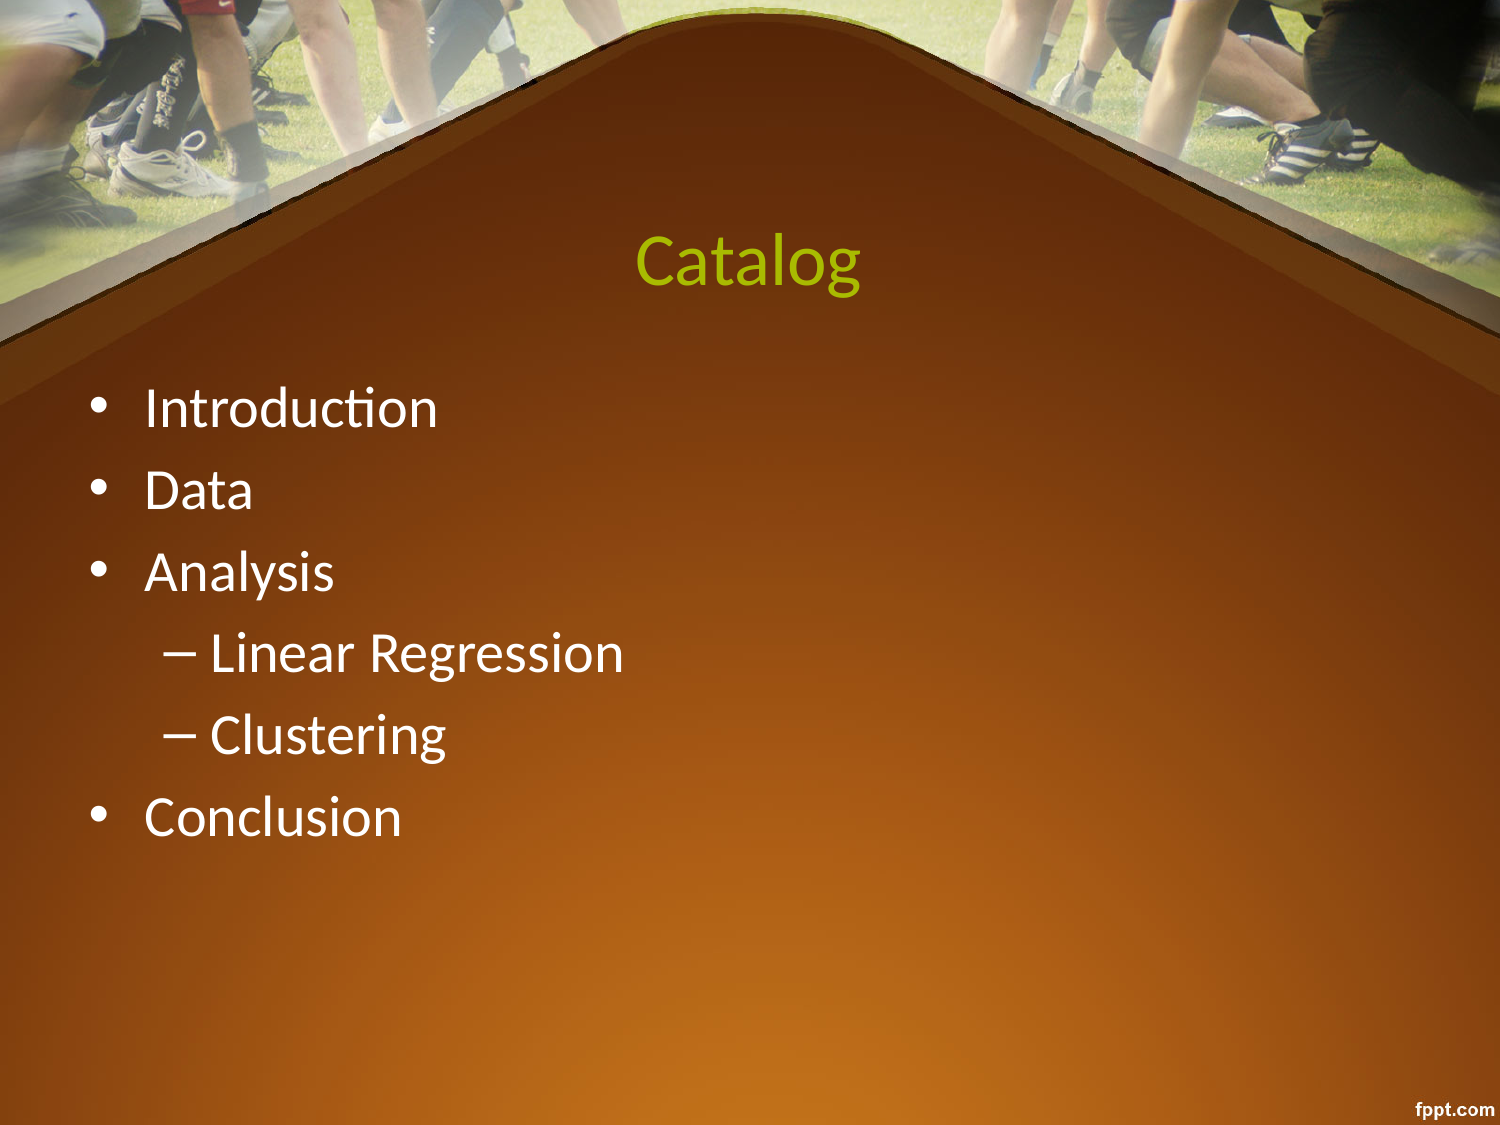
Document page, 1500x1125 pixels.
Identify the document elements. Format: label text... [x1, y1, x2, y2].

picture [0, 0, 1500, 1125]
title Catalog [73, 161, 1424, 350]
list Introduction Data Analysis Linear Regression Clustering Conclusion [73, 362, 1424, 1005]
